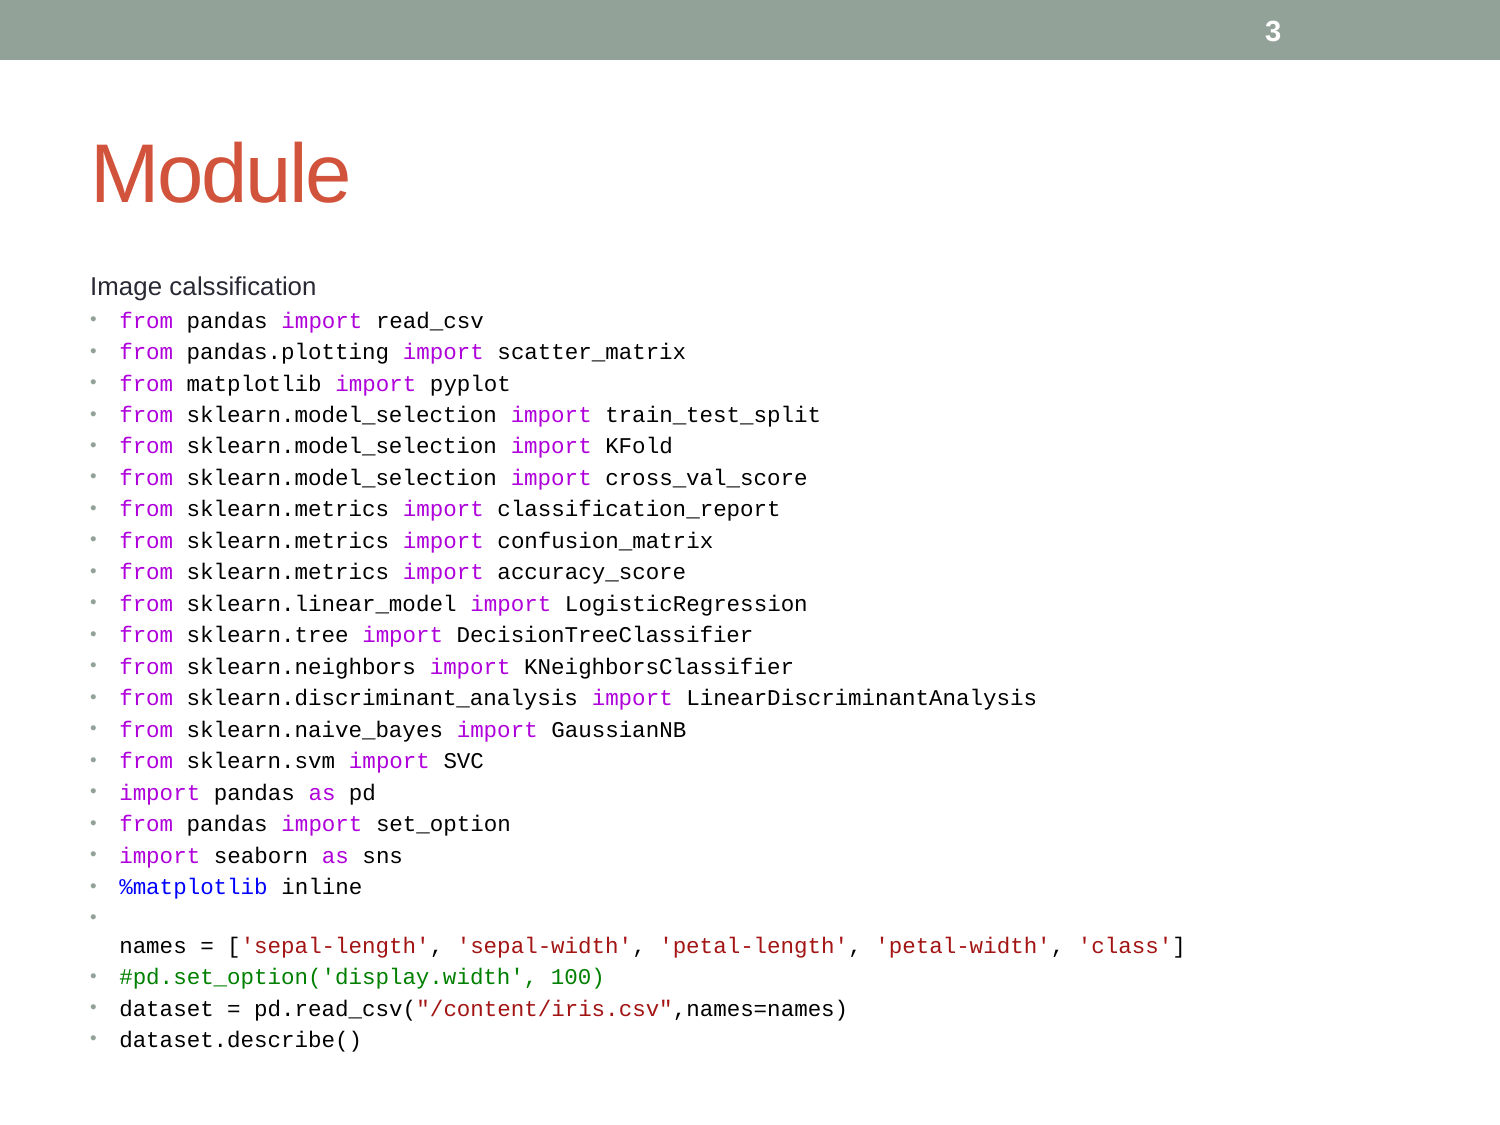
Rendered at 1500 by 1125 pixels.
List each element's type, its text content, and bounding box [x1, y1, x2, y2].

list Image calssification from pandas import read_csv from pandas.plotting import scatter_matrix from matplotlib import pyplot from sklearn.model_selection import train_test_split from sklearn.model_selection import KFold from sklearn.model_selection import cross_val_score from sklearn.metrics import classification_report from sklearn.metrics import confusion_matrix from sklearn.metrics import accuracy_score from sklearn.linear_model import LogisticRegression from sklearn.tree import DecisionTreeClassifier from sklearn.neighbors import KNeighborsClassifier from sklearn.discriminant_analysis import LinearDiscriminantAnalysis from sklearn.naive_bayes import GaussianNB from sklearn.svm import SVC import pandas as pd from pandas import set_option import seaborn as sns %matplotlib inline names = ['sepal-length', 'sepal-width', 'petal-length', 'petal-width', 'class'] #pd.set_option('display.width', 100) dataset = pd.read_csv("/content/iris.csv",names=names) dataset.describe() [75, 262, 1425, 1063]
slide_number 3 [1250, 3, 1425, 57]
title Module [75, 87, 1425, 250]
